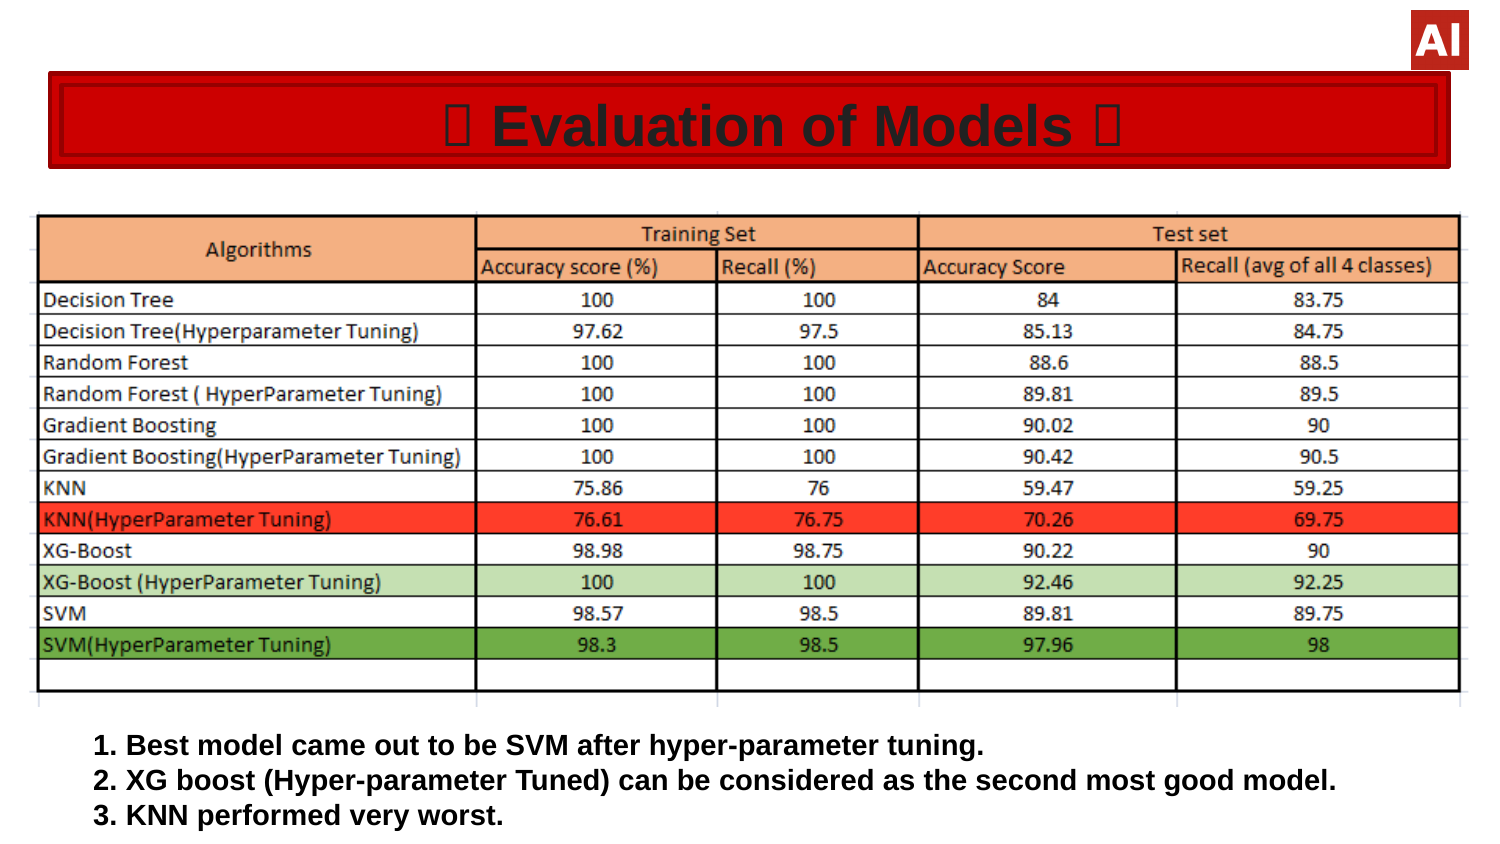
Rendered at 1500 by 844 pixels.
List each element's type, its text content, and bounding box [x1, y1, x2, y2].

title  Evaluation of Models  [64, 87, 1434, 153]
text_box [48, 71, 1450, 169]
text_box [29, 211, 1469, 707]
picture [1411, 10, 1469, 70]
text_box 1. Best model came out to be SVM after hyper-parameter tuning. 2. XG boost (Hyper-parameter Tuned) can be considered as the second most good model. 3. KNN performed very worst. [78, 719, 1393, 839]
